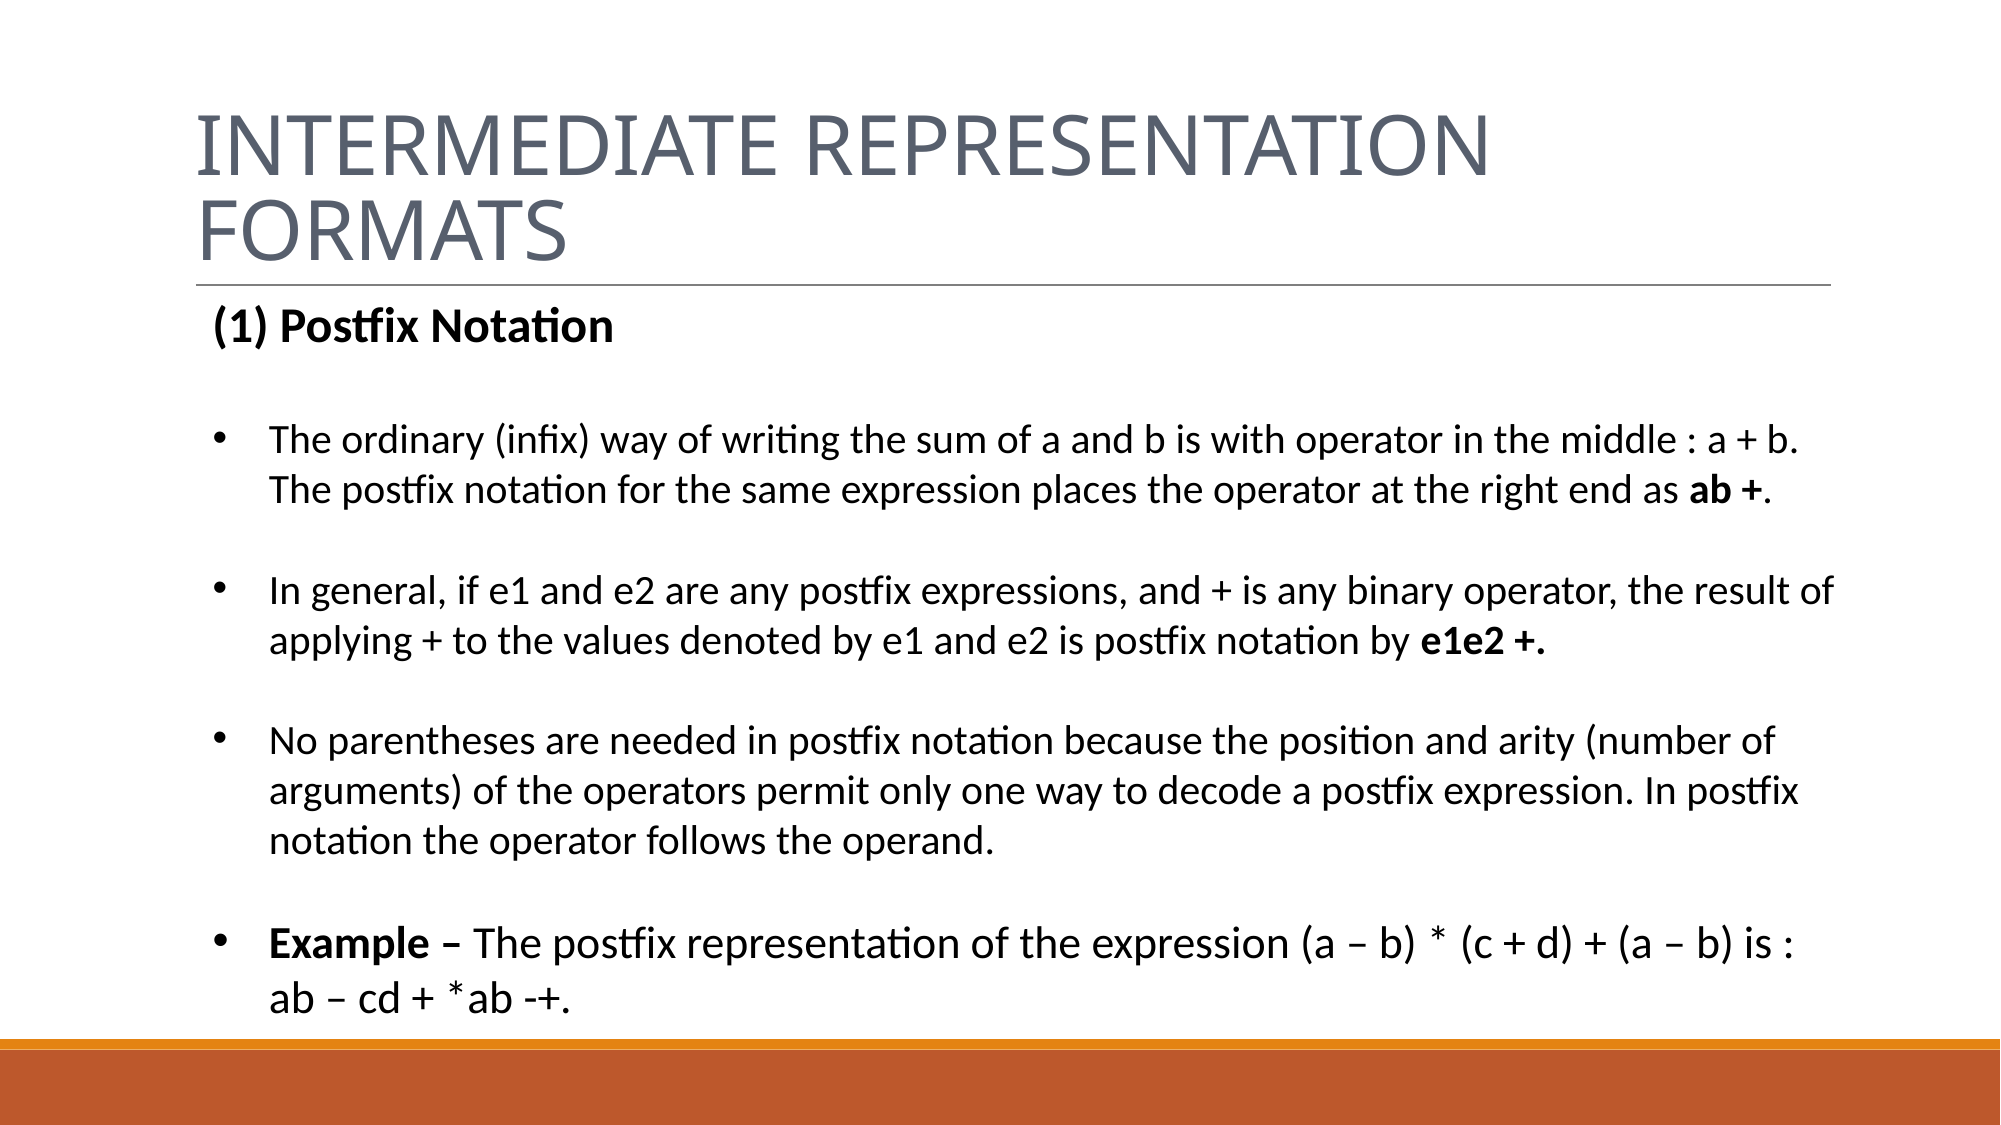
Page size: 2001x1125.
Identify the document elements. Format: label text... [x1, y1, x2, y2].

text_box Intermediate Representation Formats [180, 47, 1830, 285]
text_box (1) Postfix Notation The ordinary (infix) way of writing the sum of a and b is with operator in the middle : a + b. The postfix notation for the same expression places the operator at the right end as ab +. In general, if e1 and e2 are any postfix expressions, and + is any binary operator, the result of applying + to the values denoted by e1 and e2 is postfix notation by e1e2 +. No parentheses are needed in postfix notation because the position and arity (number of arguments) of the operators permit only one way to decode a postfix expression. In postfix notation the operator follows the operand. Example – The postfix representation of the expression (a – b) * (c + d) + (a – b) is : ab – cd + *ab -+. [197, 284, 1866, 1020]
